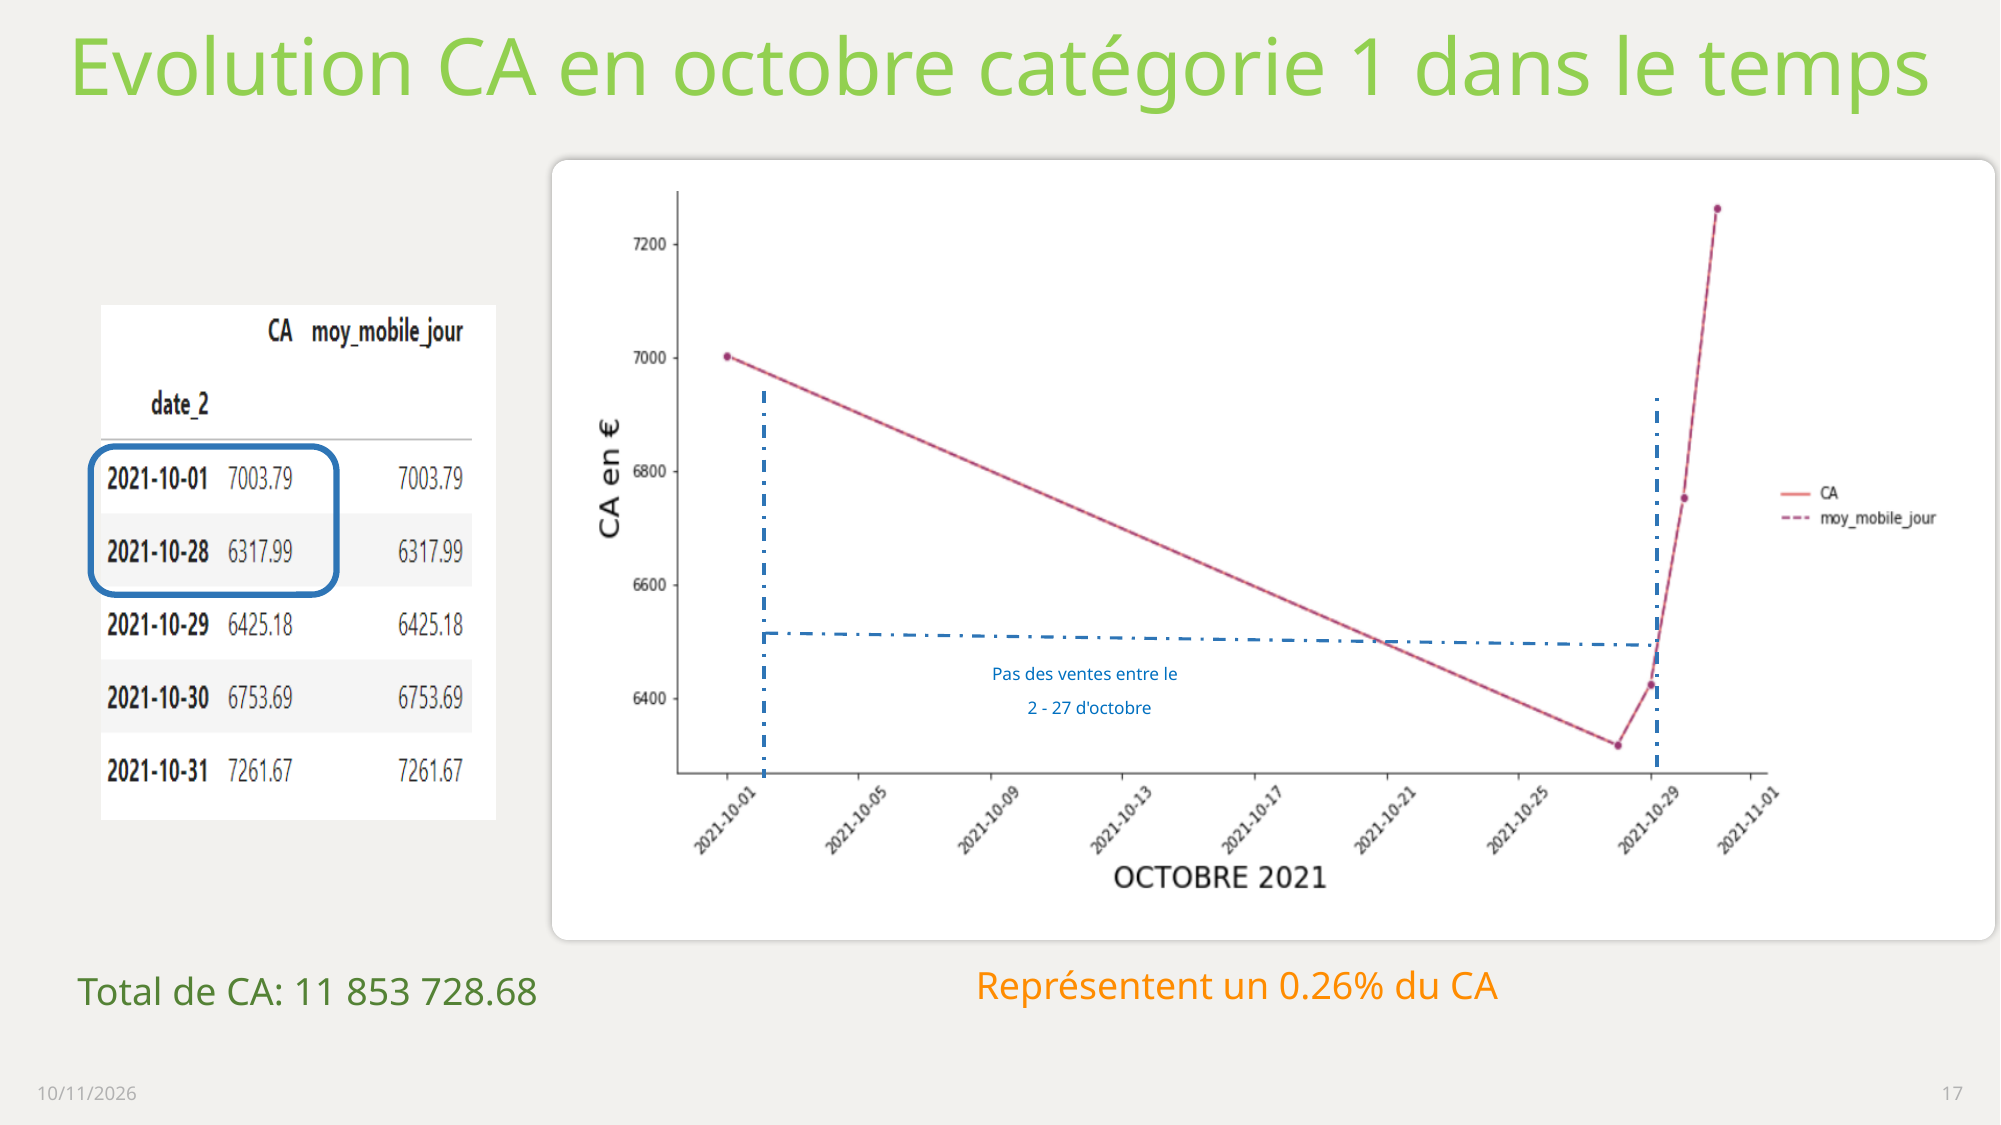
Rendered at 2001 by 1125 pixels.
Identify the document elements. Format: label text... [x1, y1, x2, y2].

slide_number 17 [1528, 1064, 1979, 1124]
text_box [89, 449, 101, 592]
title Evolution CA en octobre catégorie 1 dans le temps [21, 8, 1979, 131]
text_box Représentent un 0.26% du CA [961, 954, 1837, 1015]
picture [101, 305, 496, 820]
text_box Total de CA: 11 853 728.68 [62, 960, 611, 1021]
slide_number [21, 1064, 472, 1124]
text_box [763, 390, 1657, 778]
picture [583, 190, 1964, 909]
